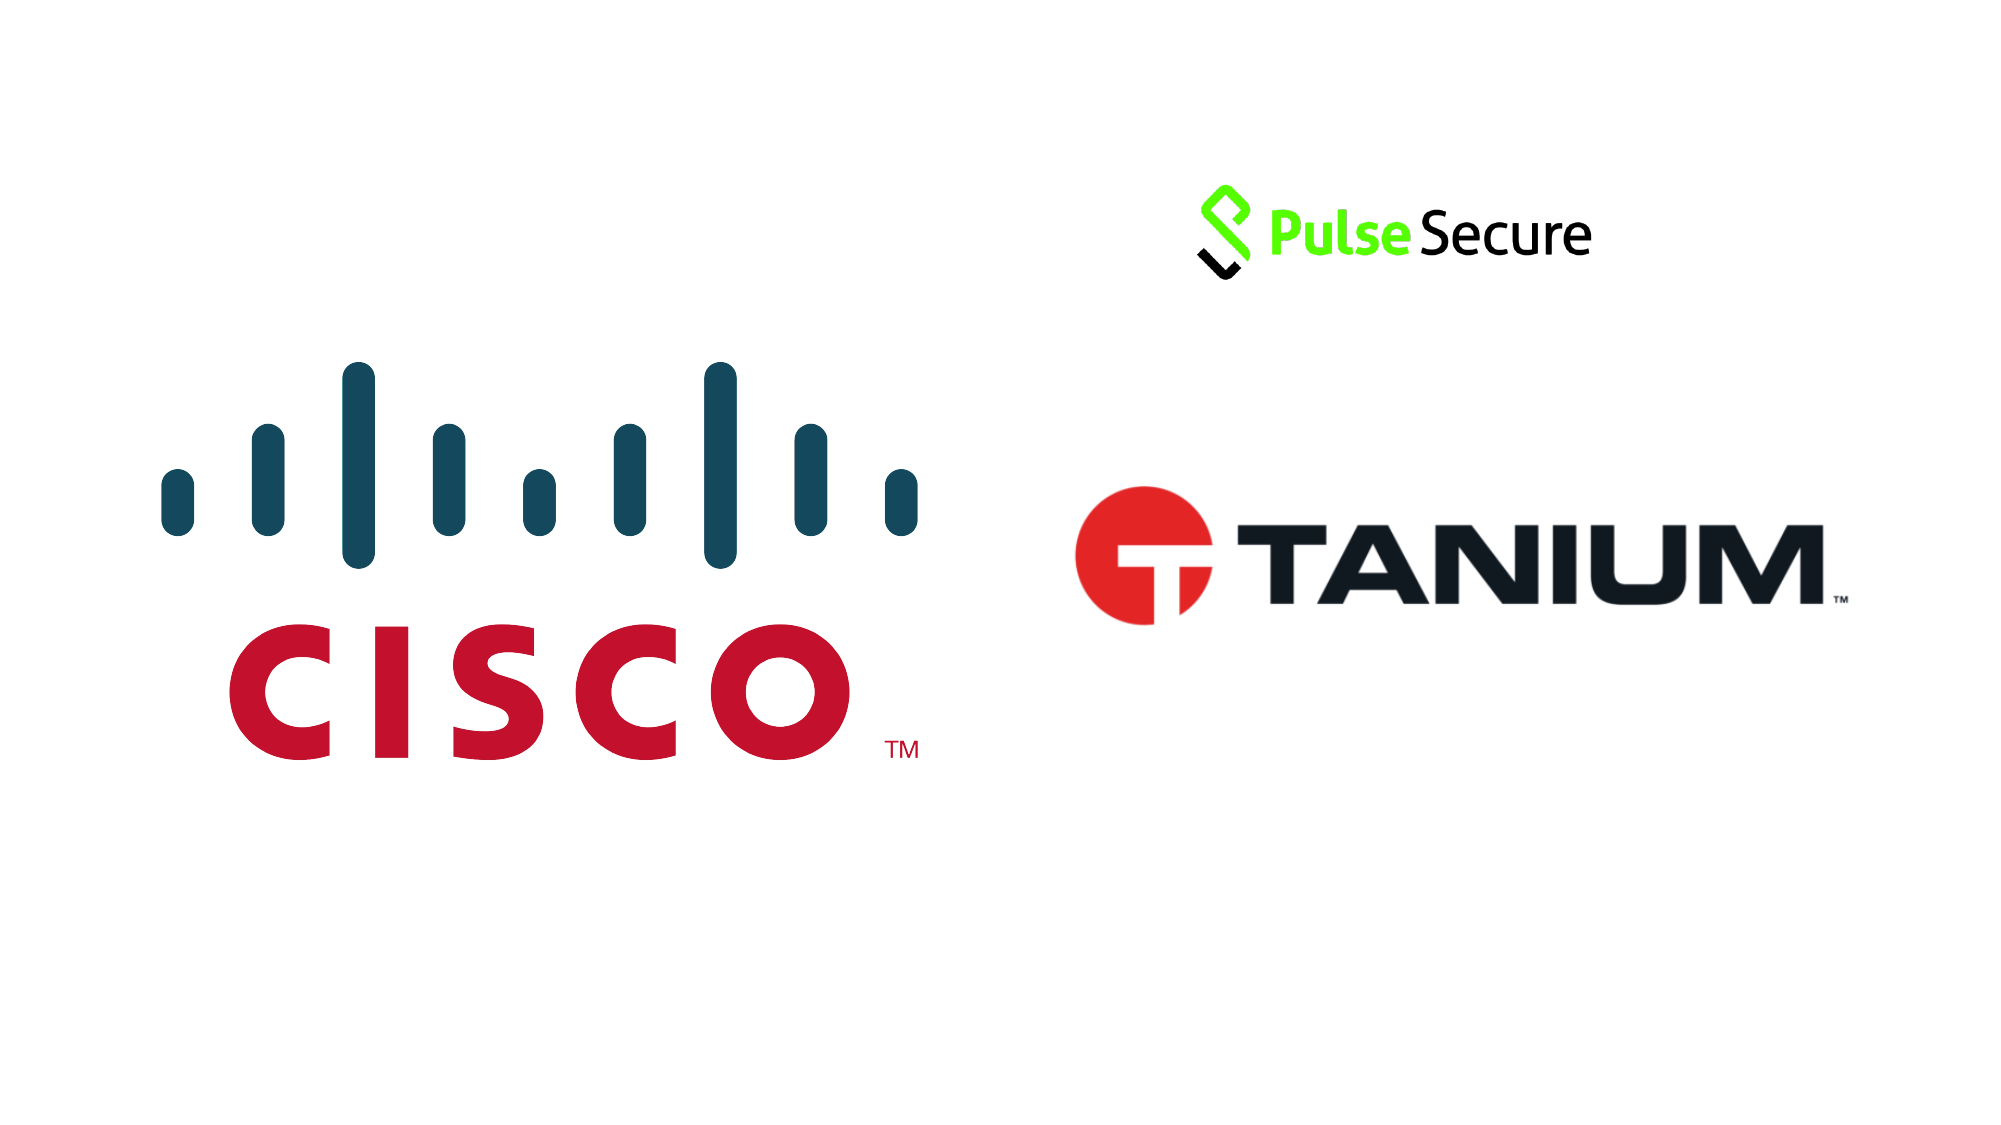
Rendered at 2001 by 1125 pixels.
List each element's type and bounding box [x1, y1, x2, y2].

picture [1064, 70, 1724, 395]
picture [1026, 438, 1895, 687]
picture [105, 307, 974, 818]
